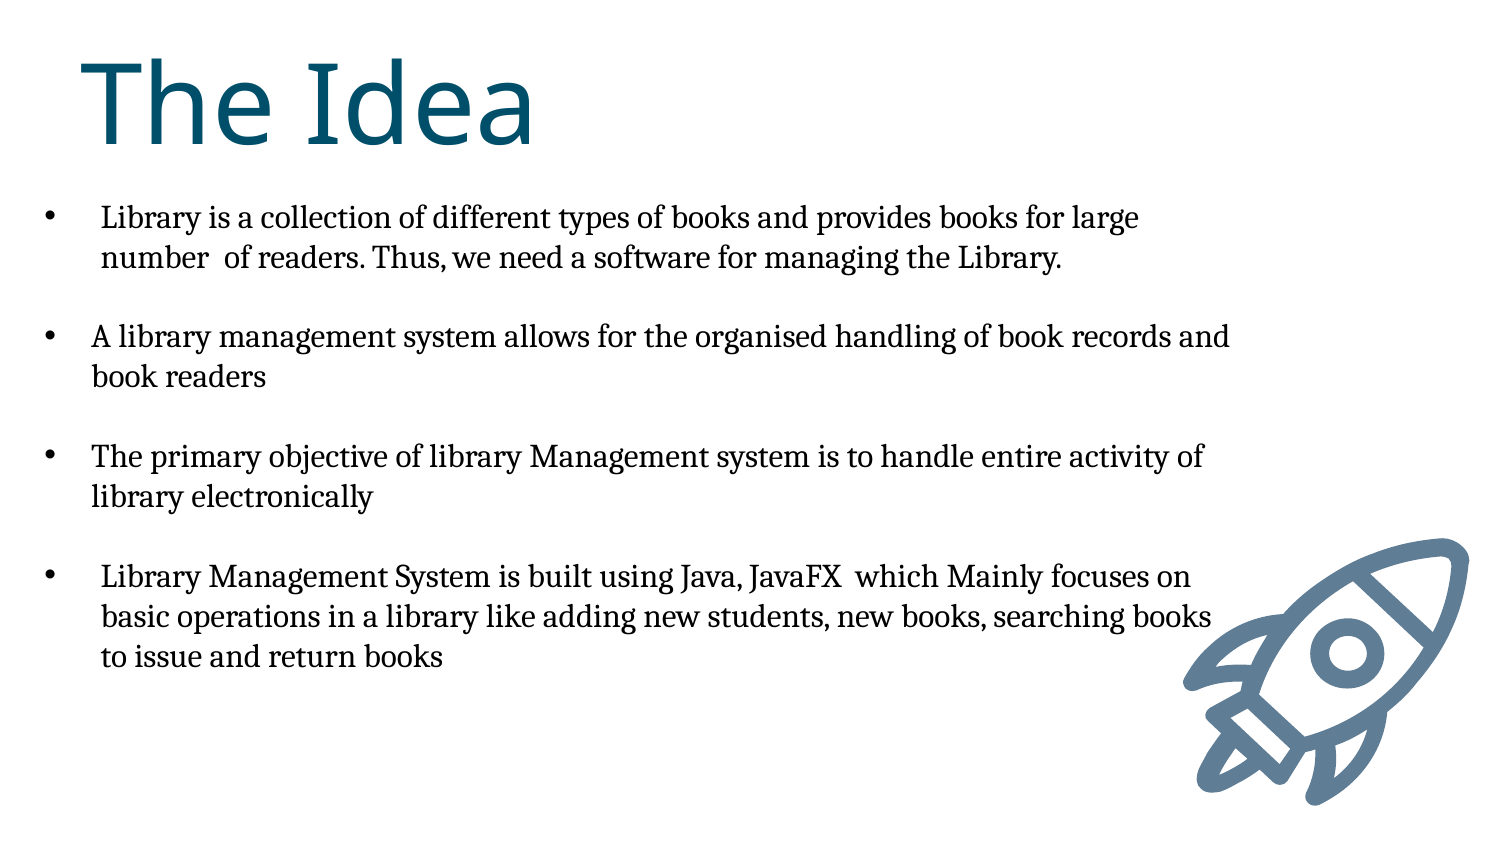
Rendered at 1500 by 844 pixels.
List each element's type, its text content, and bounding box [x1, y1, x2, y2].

text_box The Idea [65, 25, 1086, 175]
text_box Library is a collection of different types of books and provides books for large number of readers. Thus, we need a software for managing the Library. A library management system allows for the organised handling of book records and book readers The primary objective of library Management system is to handle entire activity of library electronically Library Management System is built using Java, JavaFX which Mainly focuses on basic operations in a library like adding new students, new books, searching books to issue and return books [29, 187, 1257, 817]
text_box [1181, 537, 1471, 806]
